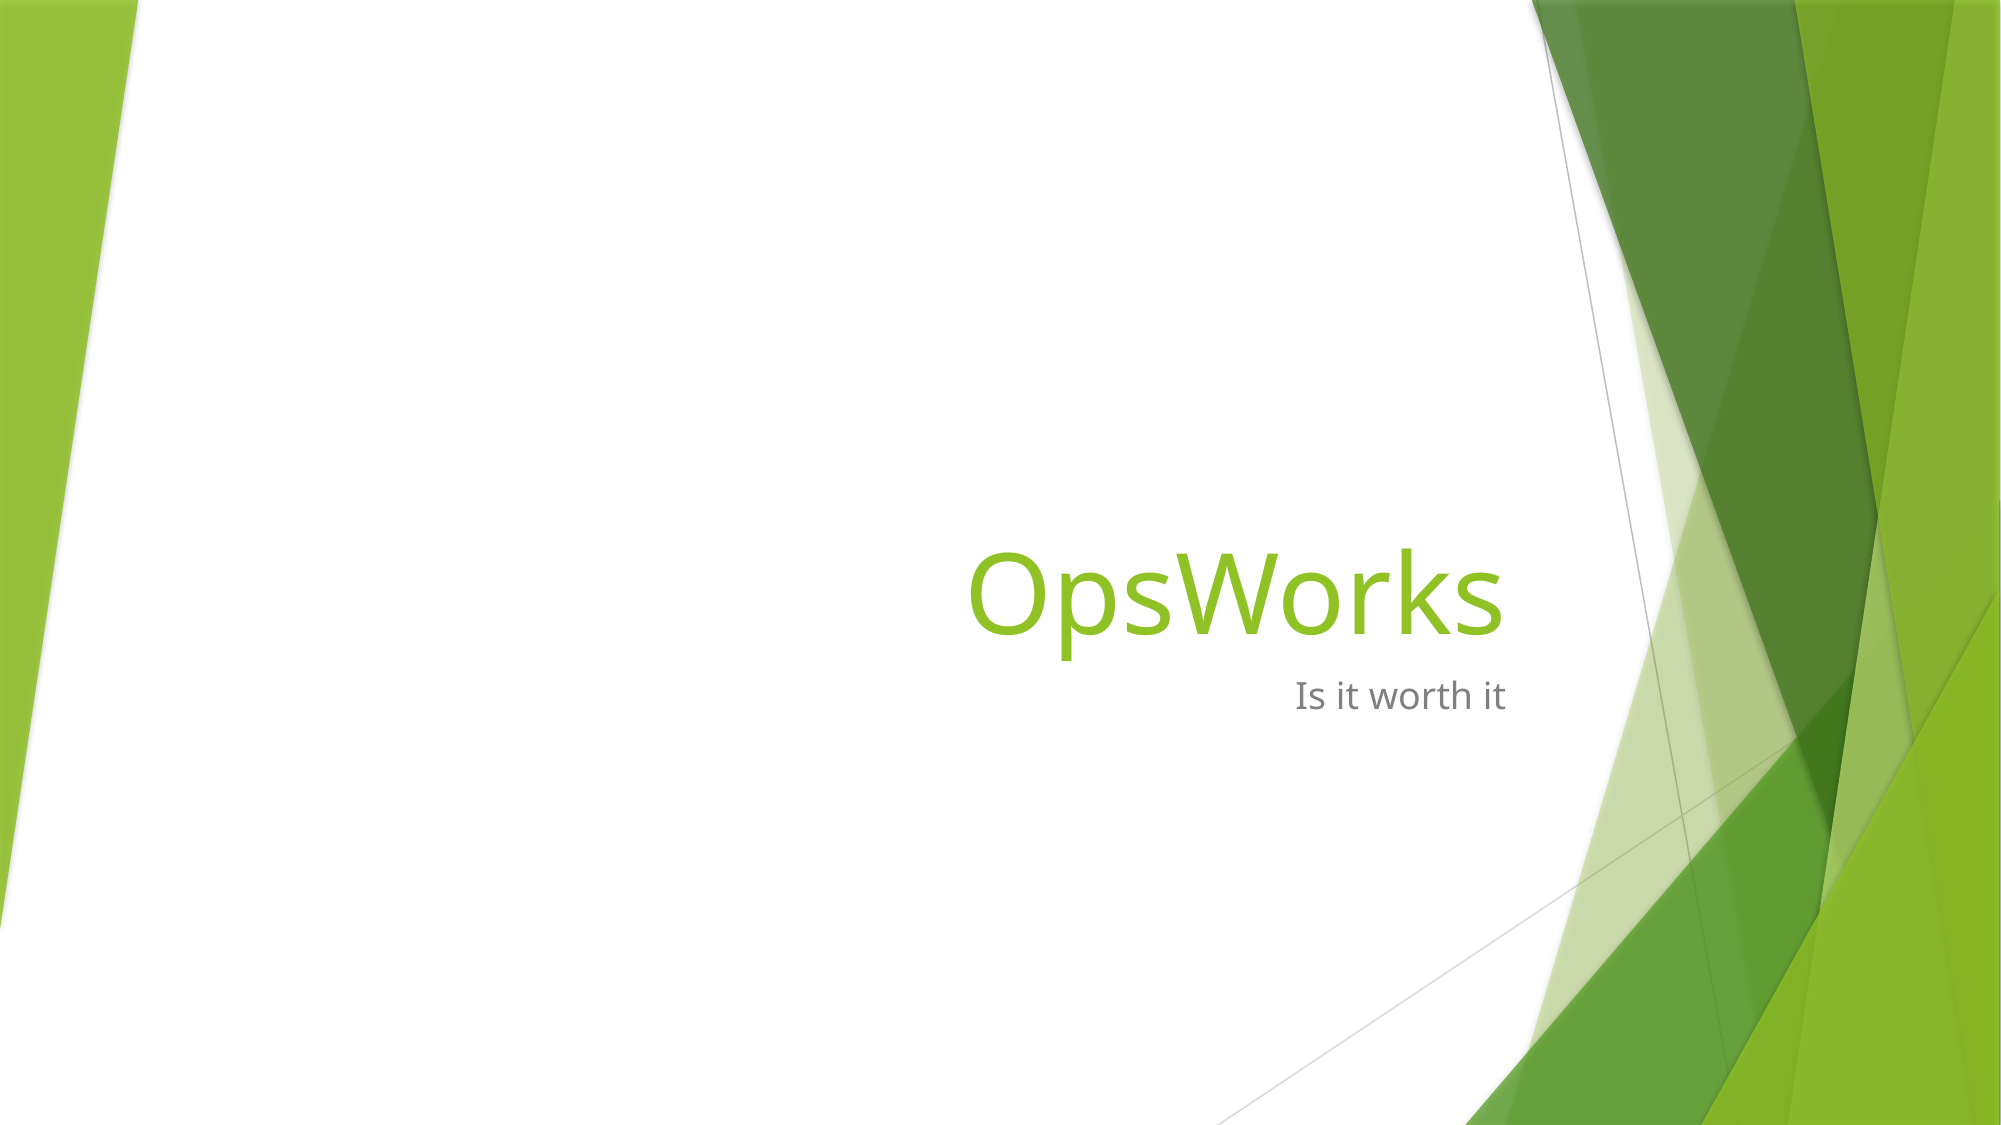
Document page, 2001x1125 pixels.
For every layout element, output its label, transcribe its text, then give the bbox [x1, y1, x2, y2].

subtitle Is it worth it [247, 664, 1522, 845]
title OpsWorks [247, 394, 1522, 664]
